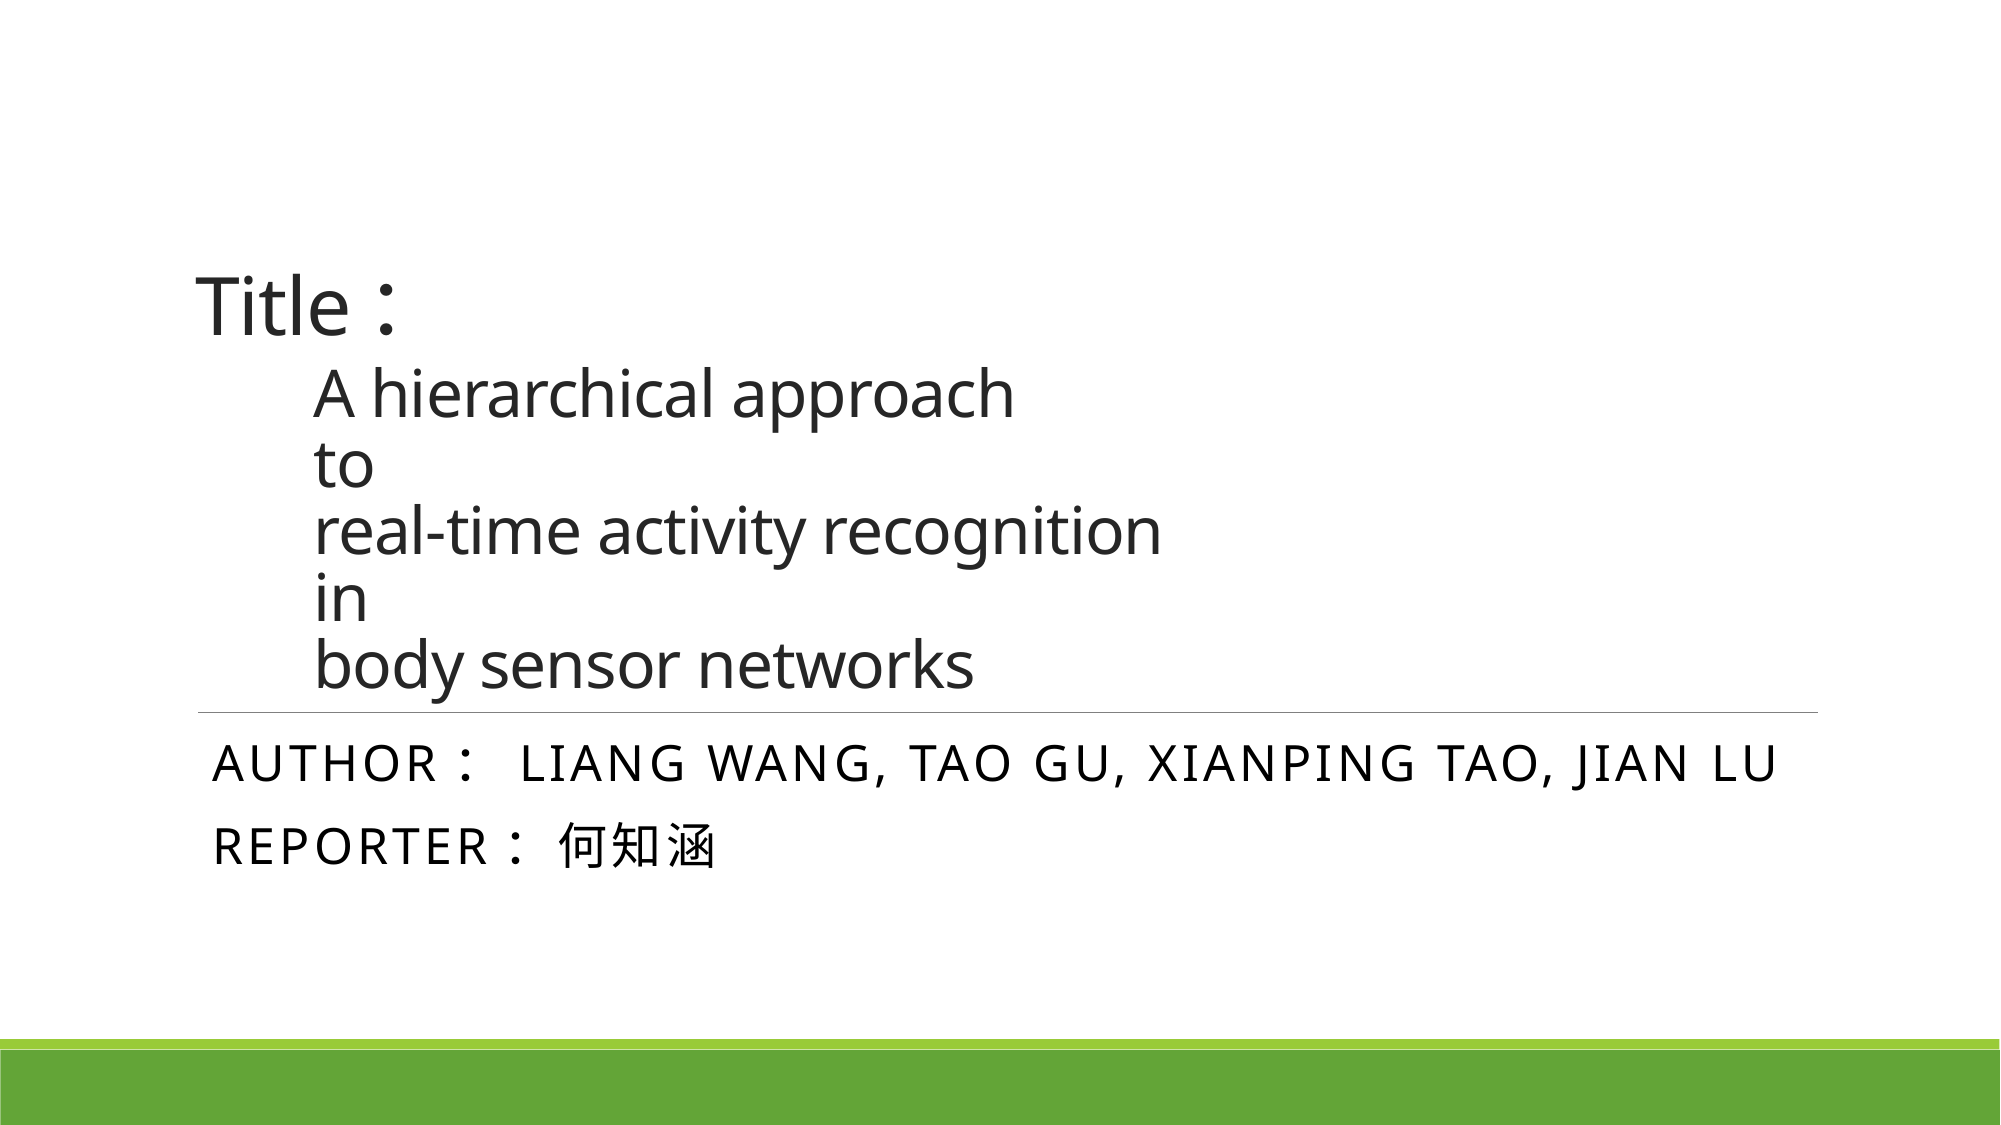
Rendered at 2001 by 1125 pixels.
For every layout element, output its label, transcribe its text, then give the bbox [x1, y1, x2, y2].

title Title： A hierarchical approach to real-time activity recognition in body sensor networks [180, 124, 1830, 710]
subtitle AUthor：Liang WanG, Tao Gu, Xianping Tao, Jian Lu reporter：何知涵 [180, 730, 1831, 919]
